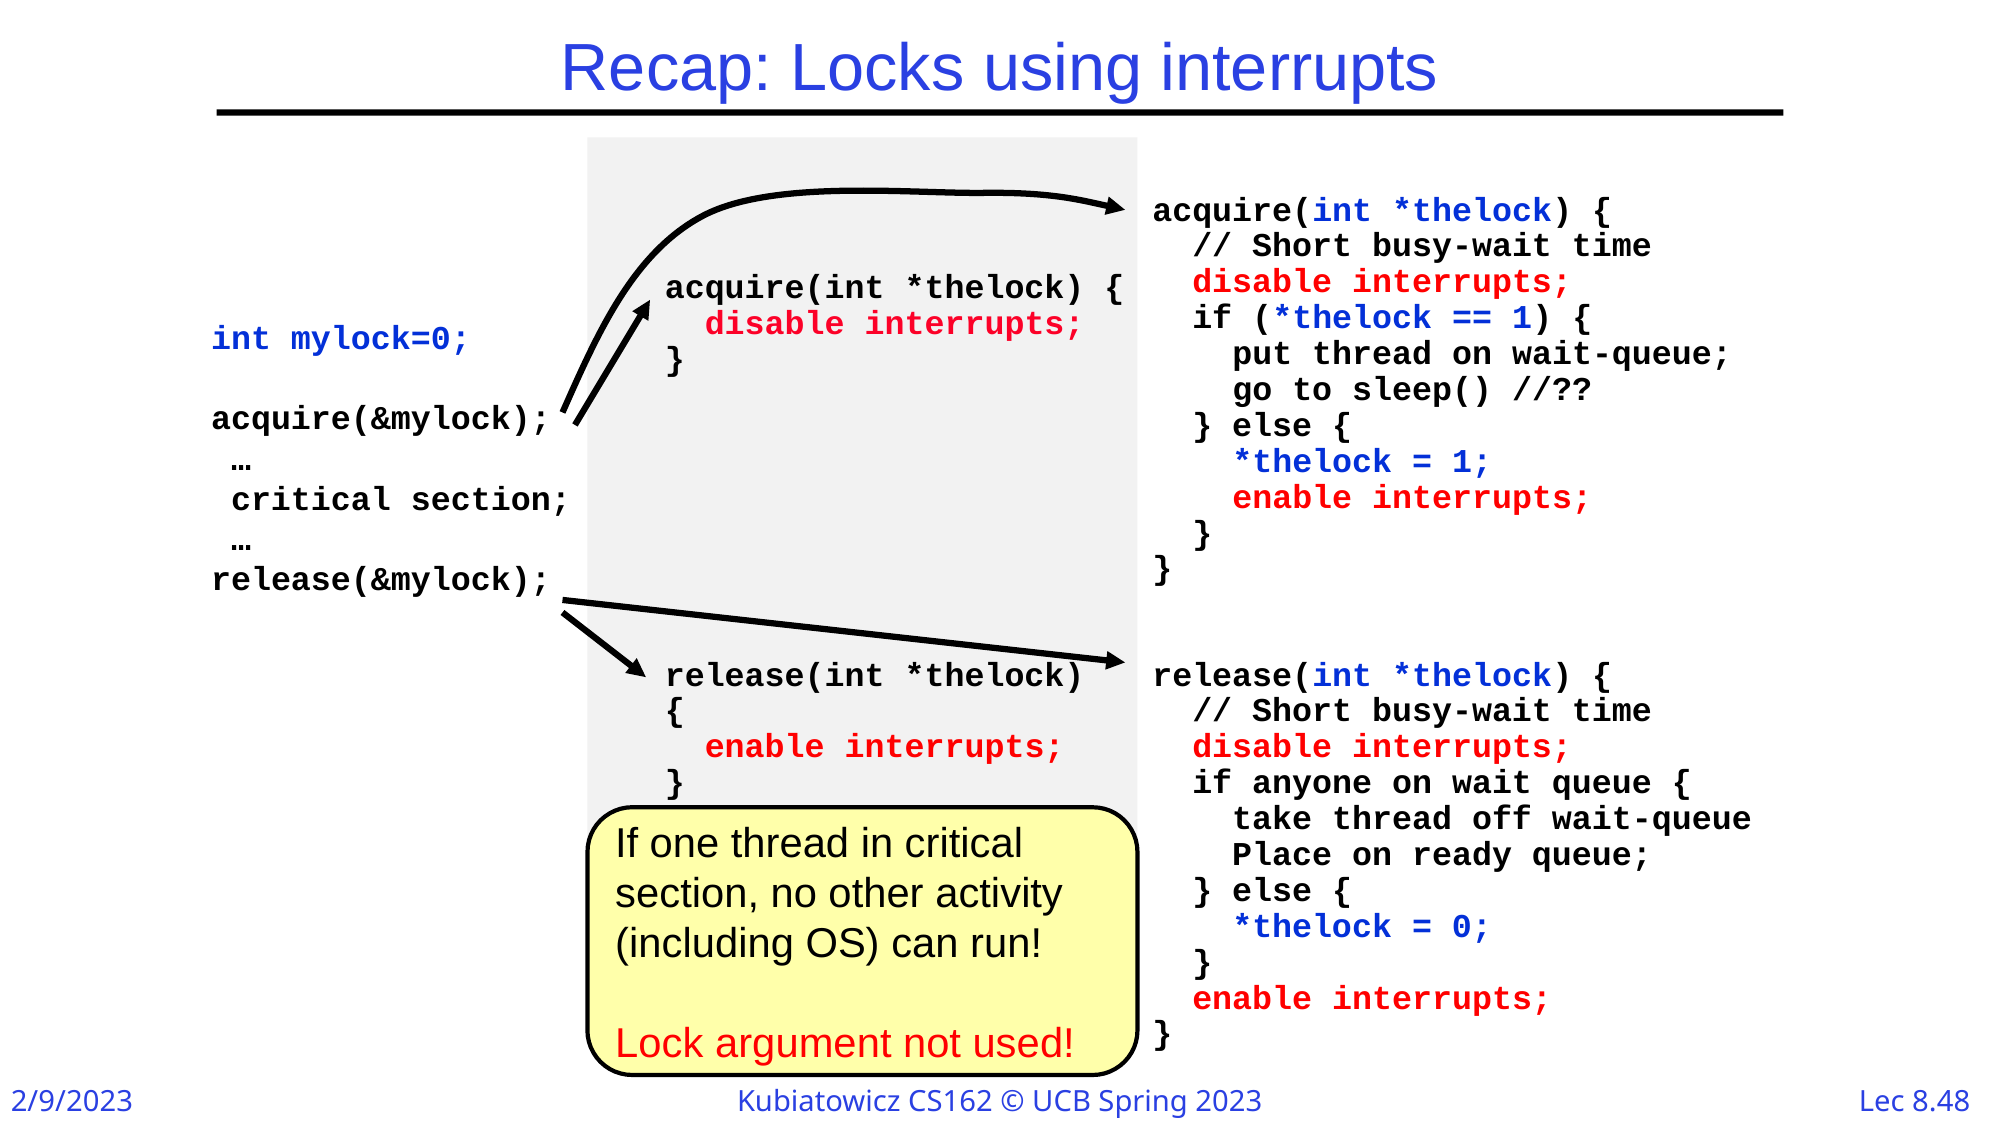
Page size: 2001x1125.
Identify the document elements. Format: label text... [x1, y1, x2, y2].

text_box [562, 599, 1126, 668]
text_box [562, 190, 1126, 413]
text_box acquire(int *thelock) { // Short busy-wait time disable interrupts; if (*thelock == 1) { put thread on wait-queue; go to sleep() //?? } else { *thelock = 1; enable interrupts; } } [1137, 184, 1763, 595]
text_box [587, 603, 994, 845]
title Recap: Locks using interrupts [216, 24, 1784, 113]
text_box If one thread in critical section, no other activity (including OS) can run! Lock argument not used! [587, 807, 1138, 1075]
text_box int mylock=0; acquire(&mylock); … critical section; … release(&mylock); [196, 316, 625, 584]
text_box acquire(int *thelock) { disable interrupts; } [649, 262, 1163, 385]
text_box release(int *thelock) { // Short busy-wait time disable interrupts; if anyone on wait queue { take thread off wait-queue Place on ready queue; } else { *thelock = 0; } enable interrupts; } [1137, 649, 1790, 1060]
text_box [587, 137, 1138, 316]
text_box release(int *thelock) { enable interrupts; } [649, 649, 1113, 809]
text_box [562, 612, 646, 678]
text_box [587, 382, 1138, 840]
